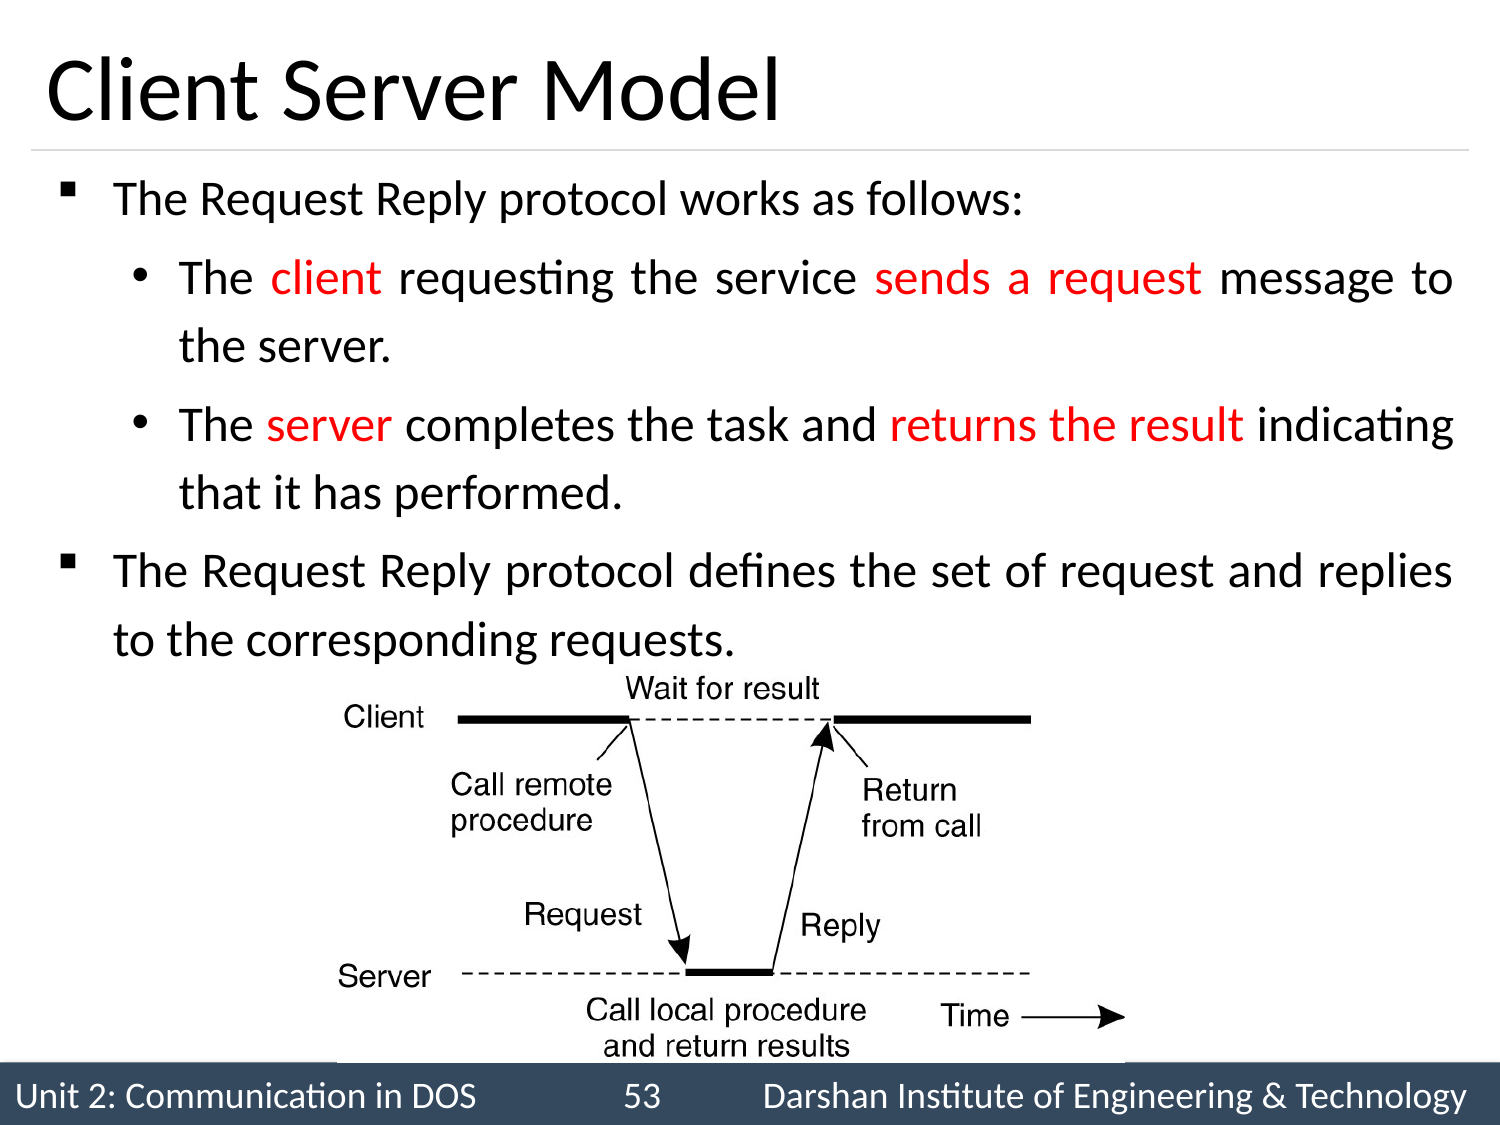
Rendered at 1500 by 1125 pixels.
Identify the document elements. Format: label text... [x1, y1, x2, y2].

title Client Server Model [31, 17, 1469, 150]
text_box The Request Reply protocol works as follows: The client requesting the service sends a request message to the server. The server completes the task and returns the result indicating that it has performed. The Request Reply protocol defines the set of request and replies to the corresponding requests. [41, 149, 1469, 1025]
picture [337, 669, 1126, 1063]
